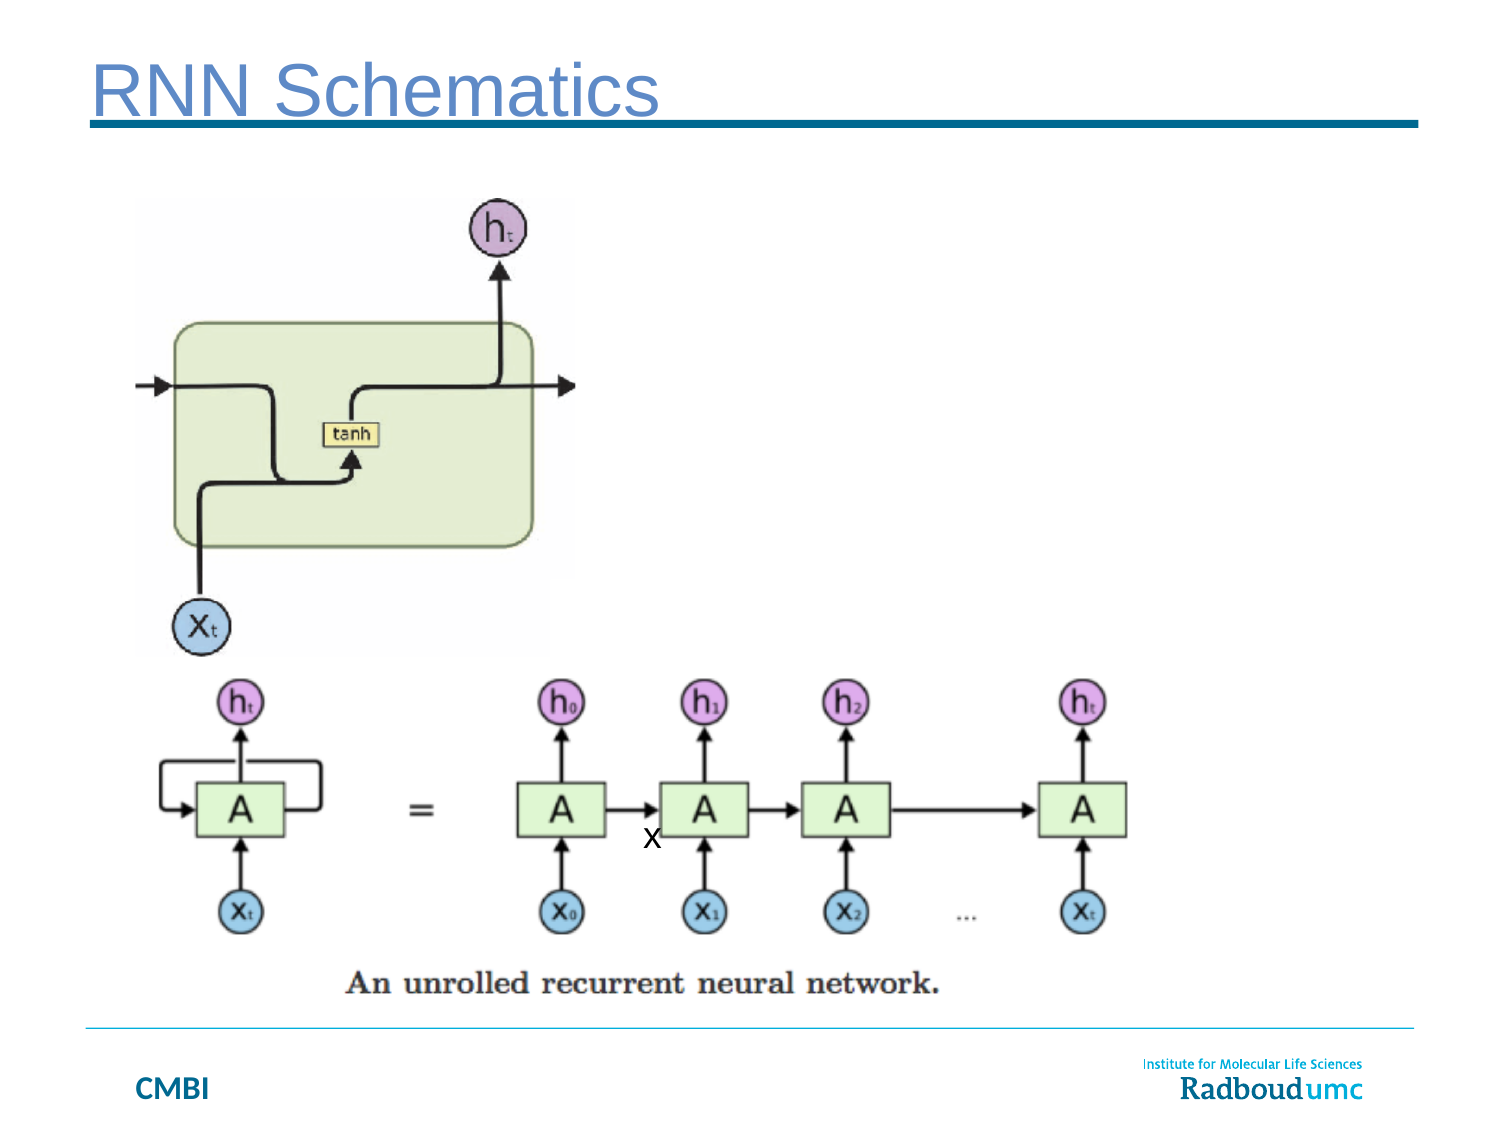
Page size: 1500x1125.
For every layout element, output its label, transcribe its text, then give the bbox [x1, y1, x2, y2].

text_box x [74, 659, 1230, 1007]
text_box RNN Schematics [90, 0, 1440, 180]
picture [104, 164, 616, 676]
